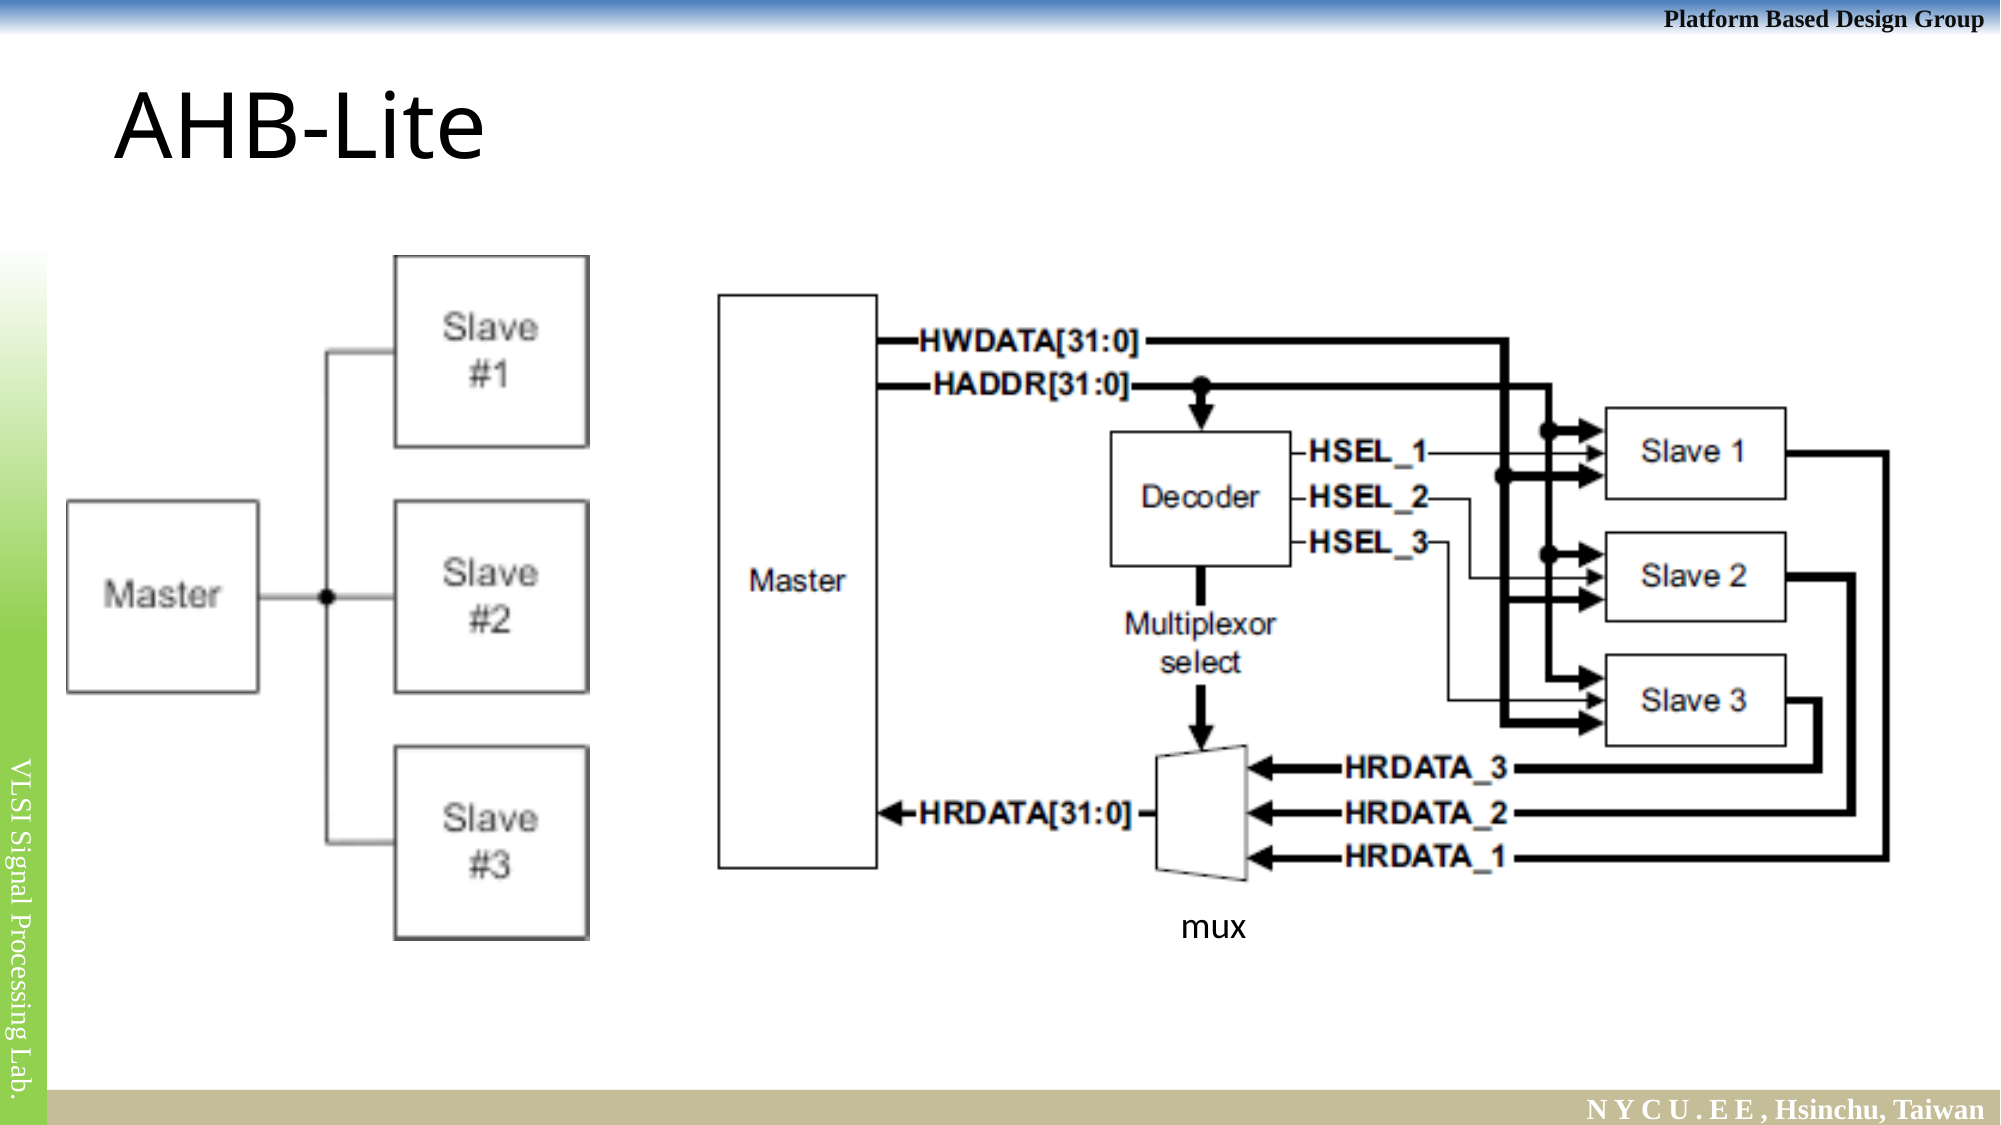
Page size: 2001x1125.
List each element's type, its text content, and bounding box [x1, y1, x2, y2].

picture [704, 278, 1920, 894]
title AHB-Lite [99, 44, 1901, 200]
text_box mux [1165, 901, 1262, 953]
picture [66, 255, 590, 941]
